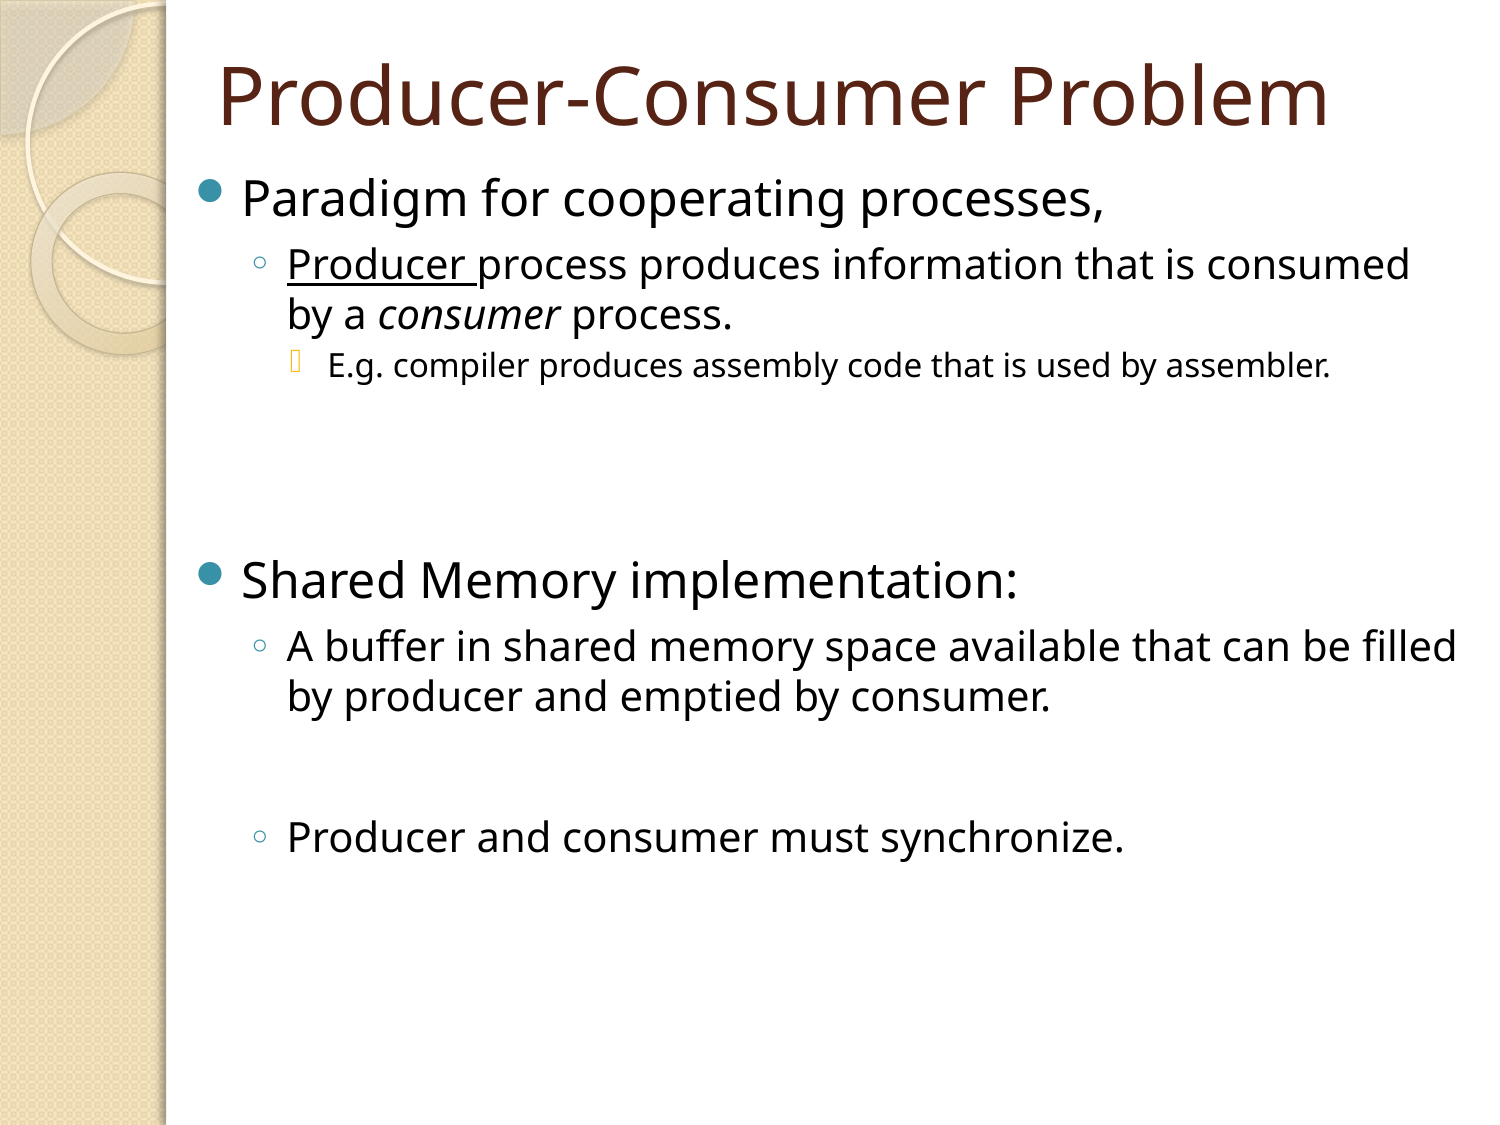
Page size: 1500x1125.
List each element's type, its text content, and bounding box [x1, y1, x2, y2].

list Paradigm for cooperating processes, Producer process produces information that is consumed by a consumer process. E.g. compiler produces assembly code that is used by assembler. Shared Memory implementation: A buffer in shared memory space available that can be filled by producer and emptied by consumer. Producer and consumer must synchronize. [171, 160, 1471, 1047]
title Producer-Consumer Problem [122, 45, 1425, 141]
